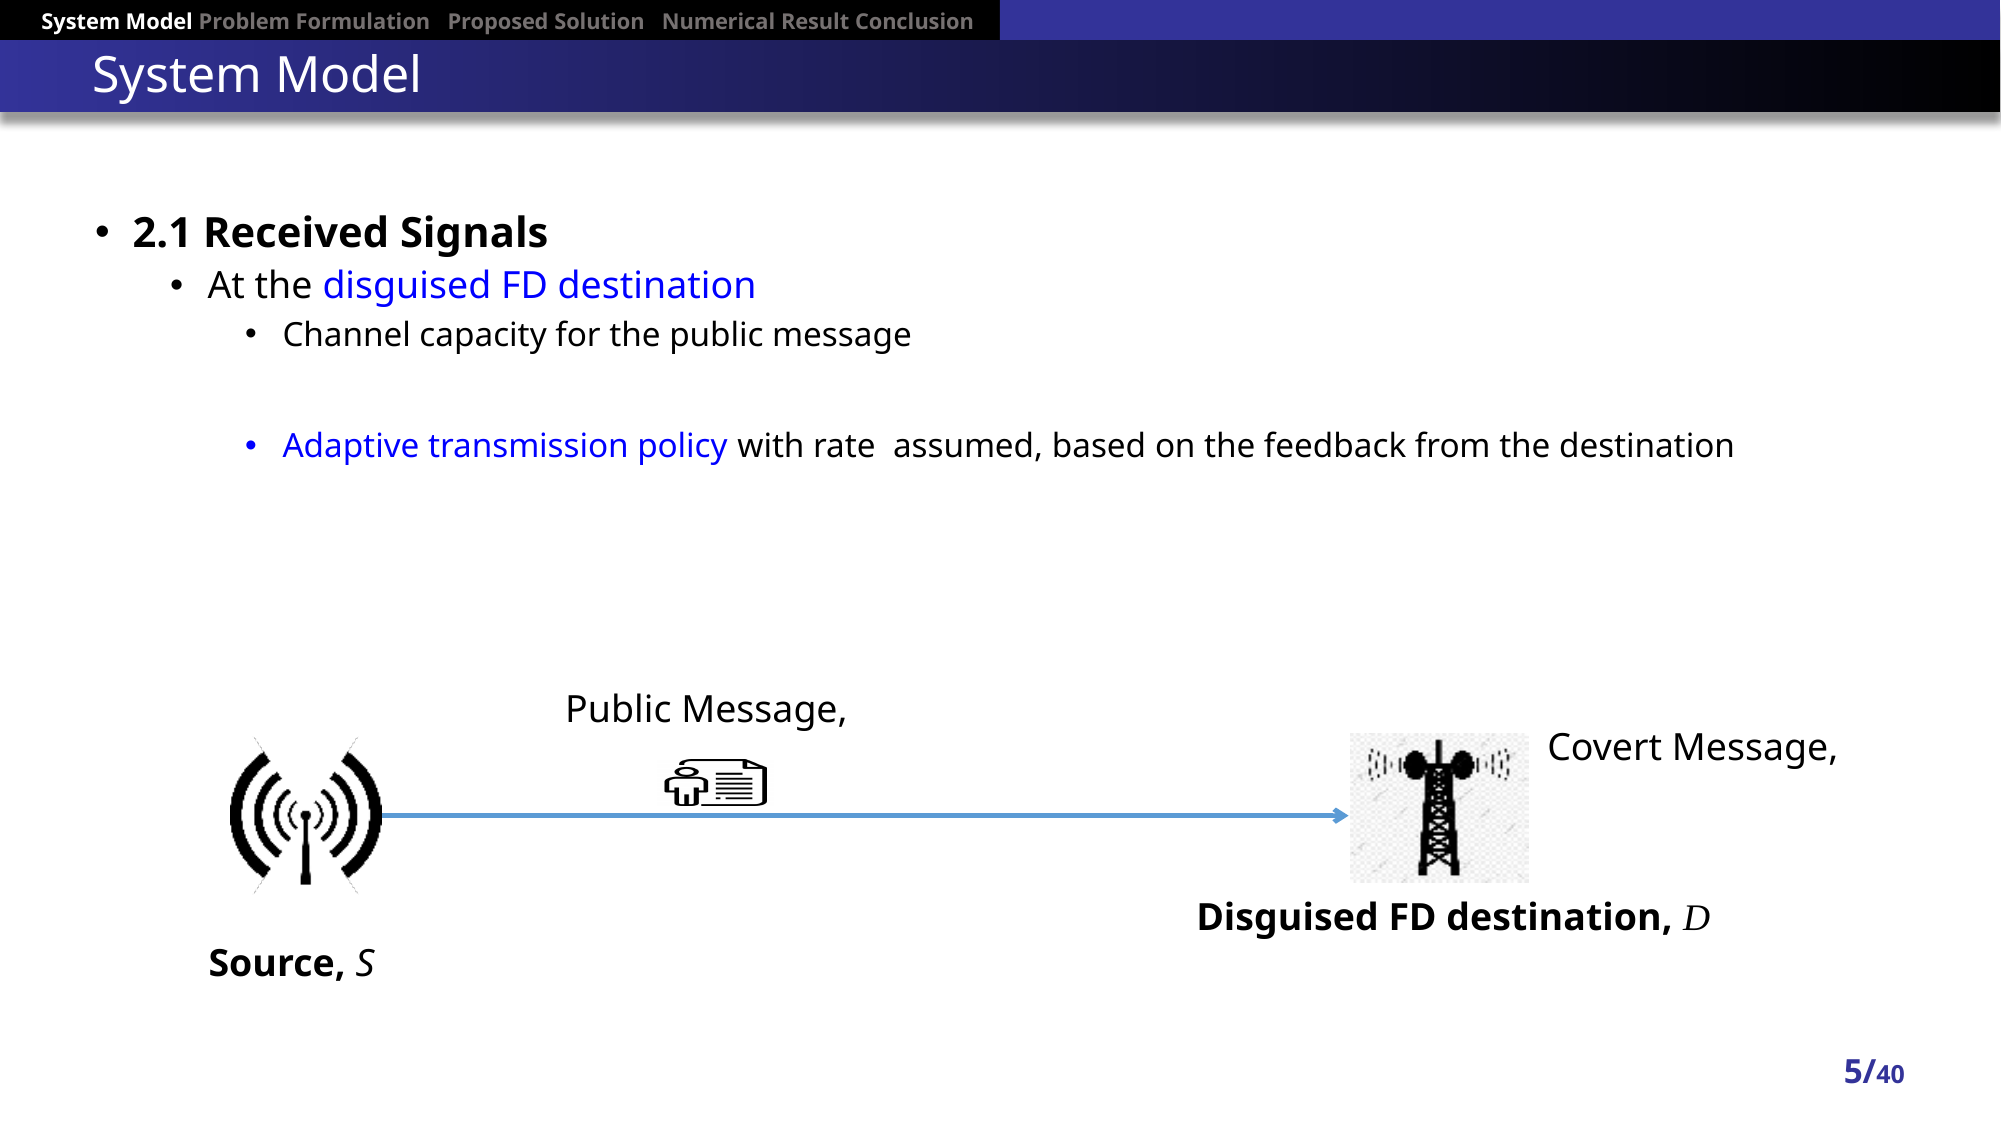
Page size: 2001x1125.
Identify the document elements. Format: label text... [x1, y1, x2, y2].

text_box Source, S [193, 931, 433, 991]
title System Model [77, 47, 1803, 105]
picture [657, 759, 774, 806]
picture [1350, 733, 1529, 884]
text_box Disguised FD destination, D [1181, 885, 1738, 991]
picture [230, 736, 382, 895]
slide_number 5/40 [1470, 1042, 1920, 1103]
text_box System Model Problem Formulation Proposed Solution Numerical Result Conclusion [18, 0, 996, 41]
